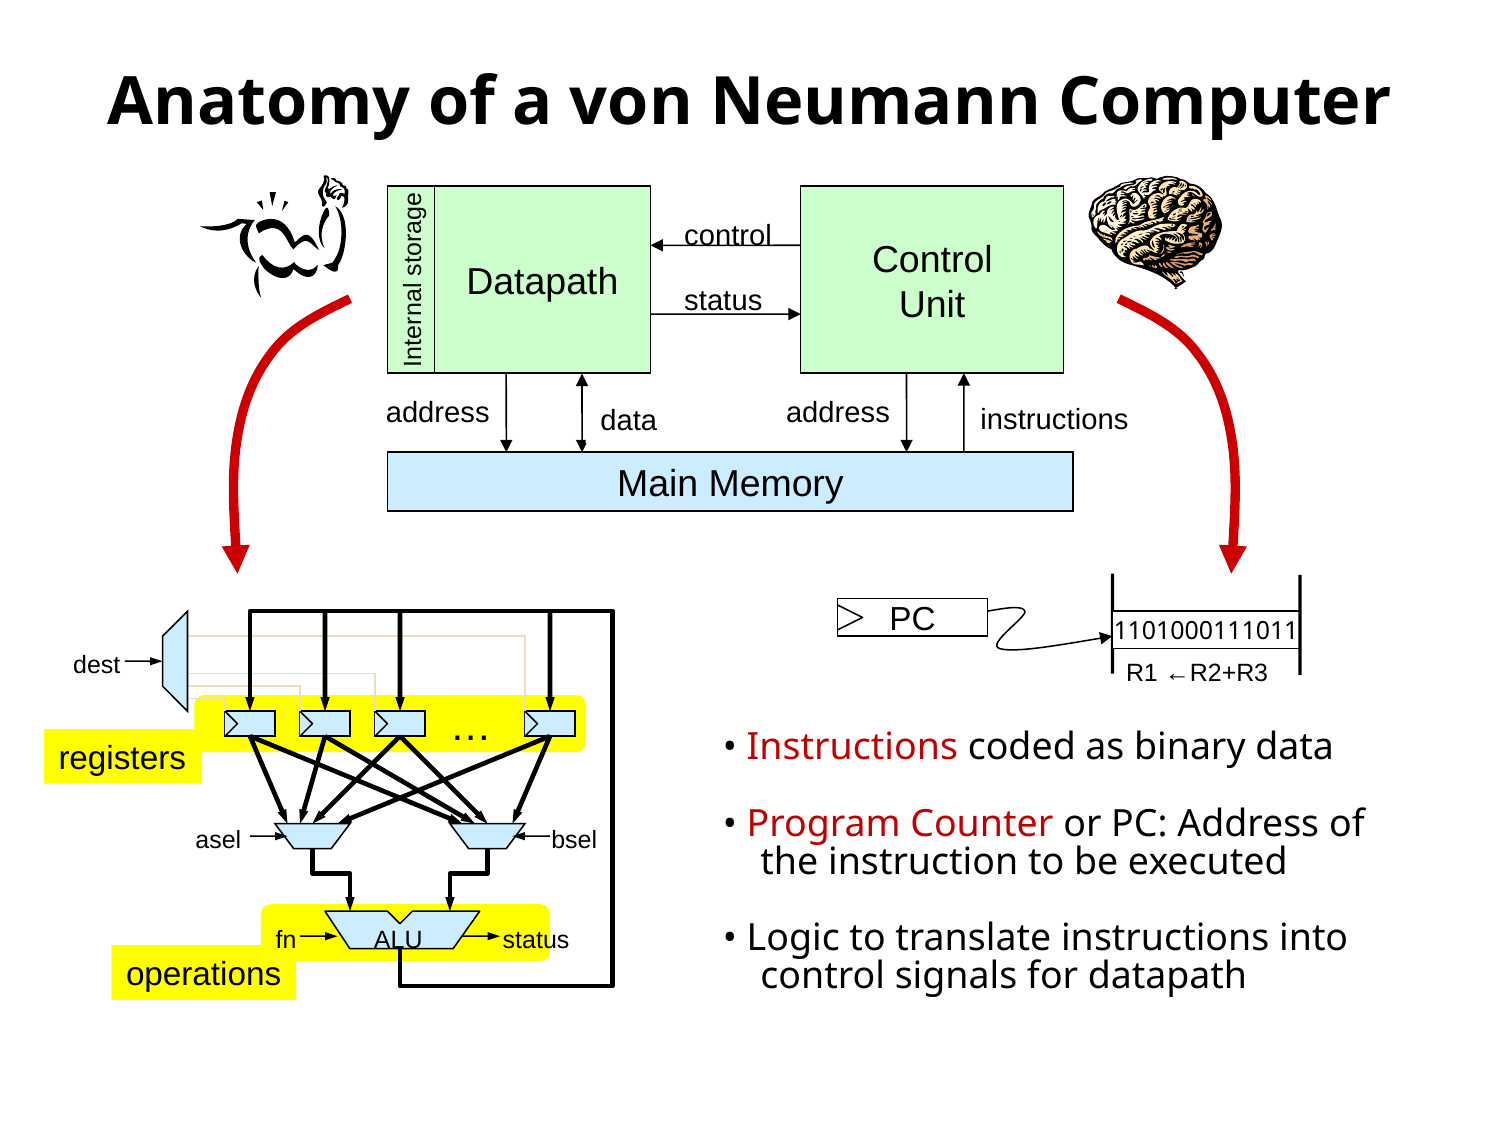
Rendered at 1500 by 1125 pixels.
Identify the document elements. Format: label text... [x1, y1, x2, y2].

text_box Internal storage [387, 186, 435, 297]
picture [1087, 174, 1224, 291]
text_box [45, 694, 52, 785]
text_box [58, 298, 613, 987]
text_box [712, 298, 1401, 1002]
title Anatomy of a von Neumann Computer [74, 44, 1426, 151]
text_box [116, 996, 551, 1001]
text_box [374, 373, 1074, 512]
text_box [1072, 372, 1142, 453]
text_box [650, 185, 1064, 372]
picture [199, 174, 352, 298]
text_box Datapath [435, 186, 648, 372]
